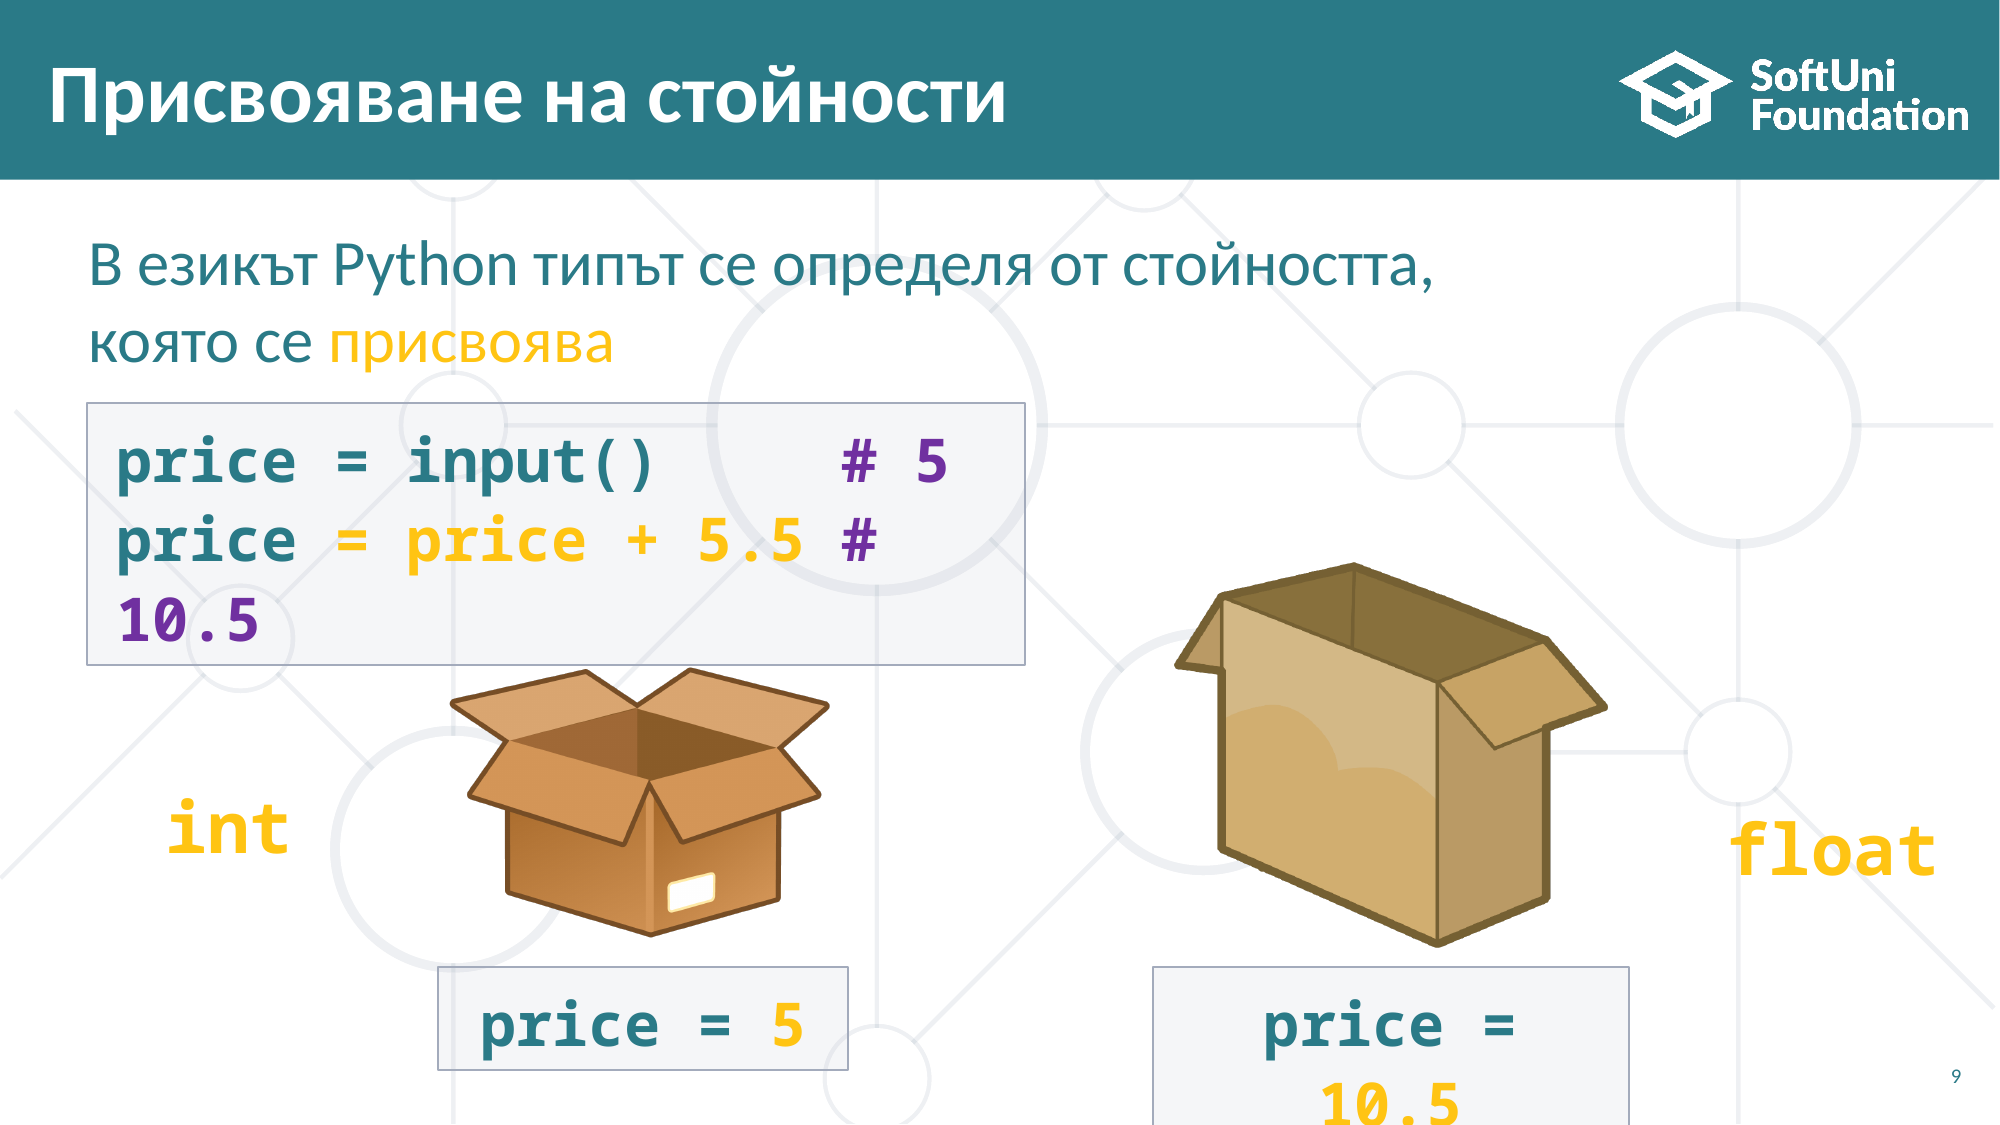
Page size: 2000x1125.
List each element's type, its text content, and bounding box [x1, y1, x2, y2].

title Присвояване на стойности [31, 16, 1591, 162]
text_box float [1708, 794, 1971, 919]
text_box В езикът Python типът се определя от стойността, която се присвоява [73, 213, 1466, 443]
slide_number 9 [1896, 1049, 1968, 1101]
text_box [438, 631, 849, 1067]
text_box price = 10.5 [1152, 966, 1629, 1125]
list int [147, 772, 327, 897]
picture [1174, 562, 1608, 948]
text_box price = input() # 5 price = price + 5.5 # 10.5 [87, 402, 1025, 666]
picture [1618, 50, 1968, 138]
